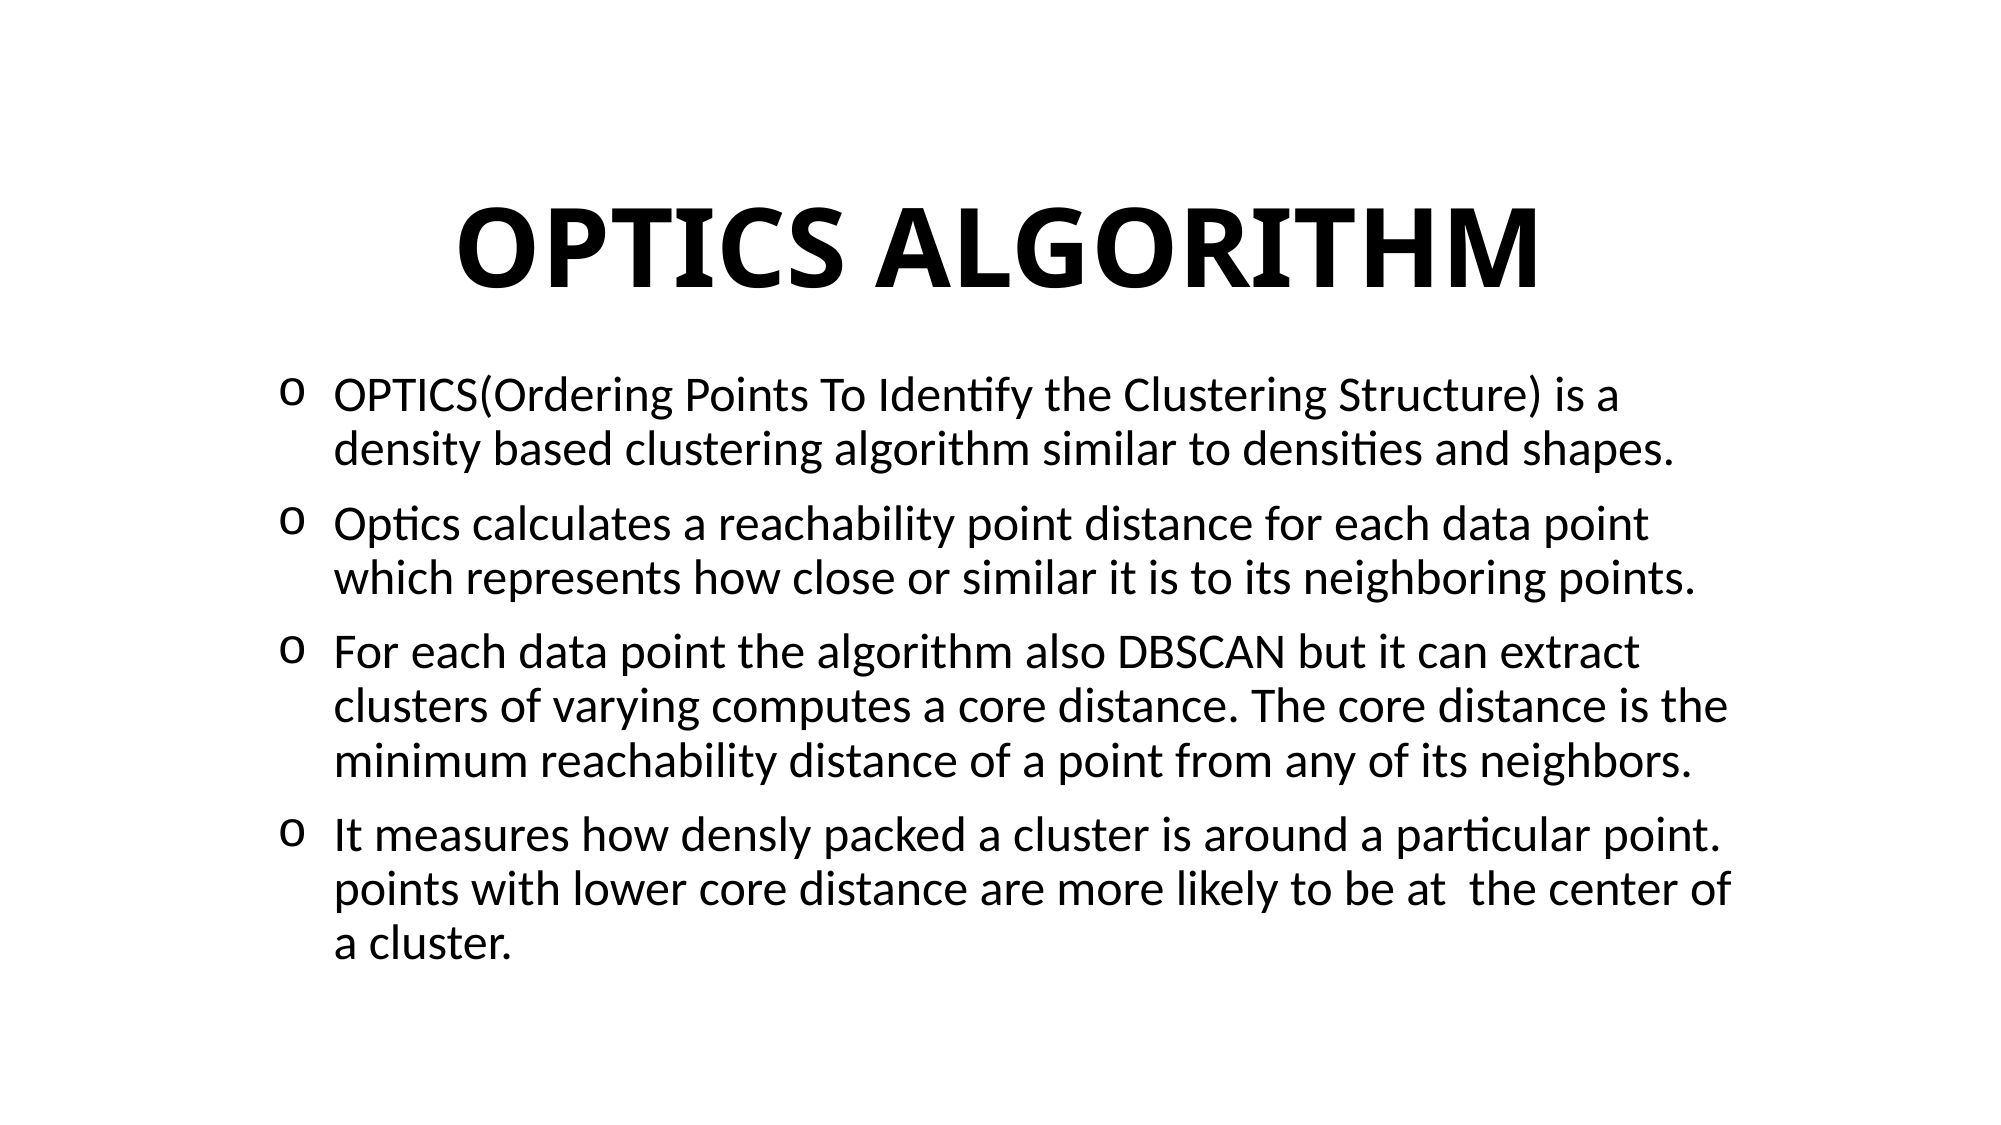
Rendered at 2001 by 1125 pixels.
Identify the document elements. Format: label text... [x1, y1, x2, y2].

title OPTICS ALGORITHM [249, 184, 1750, 319]
subtitle OPTICS(Ordering Points To Identify the Clustering Structure) is a density based clustering algorithm similar to densities and shapes. Optics calculates a reachability point distance for each data point which represents how close or similar it is to its neighboring points. For each data point the algorithm also DBSCAN but it can extract clusters of varying computes a core distance. The core distance is the minimum reachability distance of a point from any of its neighbors. It measures how densly packed a cluster is around a particular point. points with lower core distance are more likely to be at the center of a cluster. [262, 360, 1763, 999]
